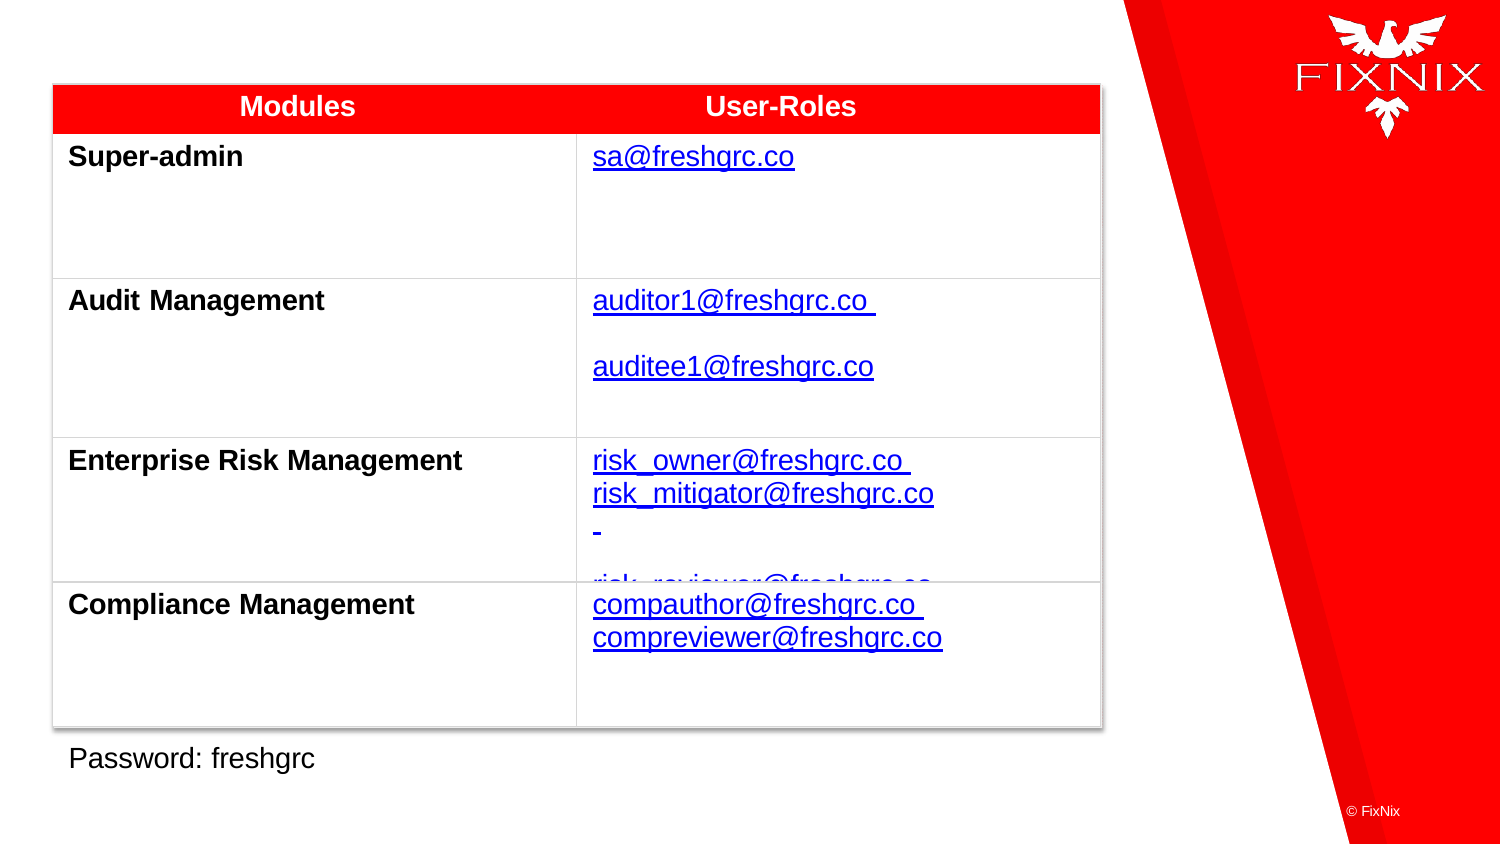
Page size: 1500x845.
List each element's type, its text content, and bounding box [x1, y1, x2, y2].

table_cell Audit Management [53, 279, 576, 437]
table_header User-Roles [576, 85, 1100, 134]
table_cell auditor1@freshgrc.co auditee1@freshgrc.co [577, 279, 1100, 437]
table_cell Enterprise Risk Management [53, 438, 576, 581]
table_cell risk_owner@freshgrc.co risk_mitigator@freshgrc.co risk_reviewer@freshgrc.co [577, 438, 1100, 581]
footer © FixNix [1344, 801, 1403, 845]
table_cell sa@freshgrc.co [577, 134, 1100, 278]
text_box [45, 80, 1113, 741]
picture [1289, 8, 1489, 152]
table_cell compauthor@freshgrc.co compreviewer@freshgrc.co [577, 583, 1100, 726]
table_cell Compliance Management [53, 583, 576, 726]
table_cell Super-admin [53, 134, 576, 278]
text_box Password: freshgrc [66, 737, 317, 775]
table_header Modules [53, 85, 576, 134]
